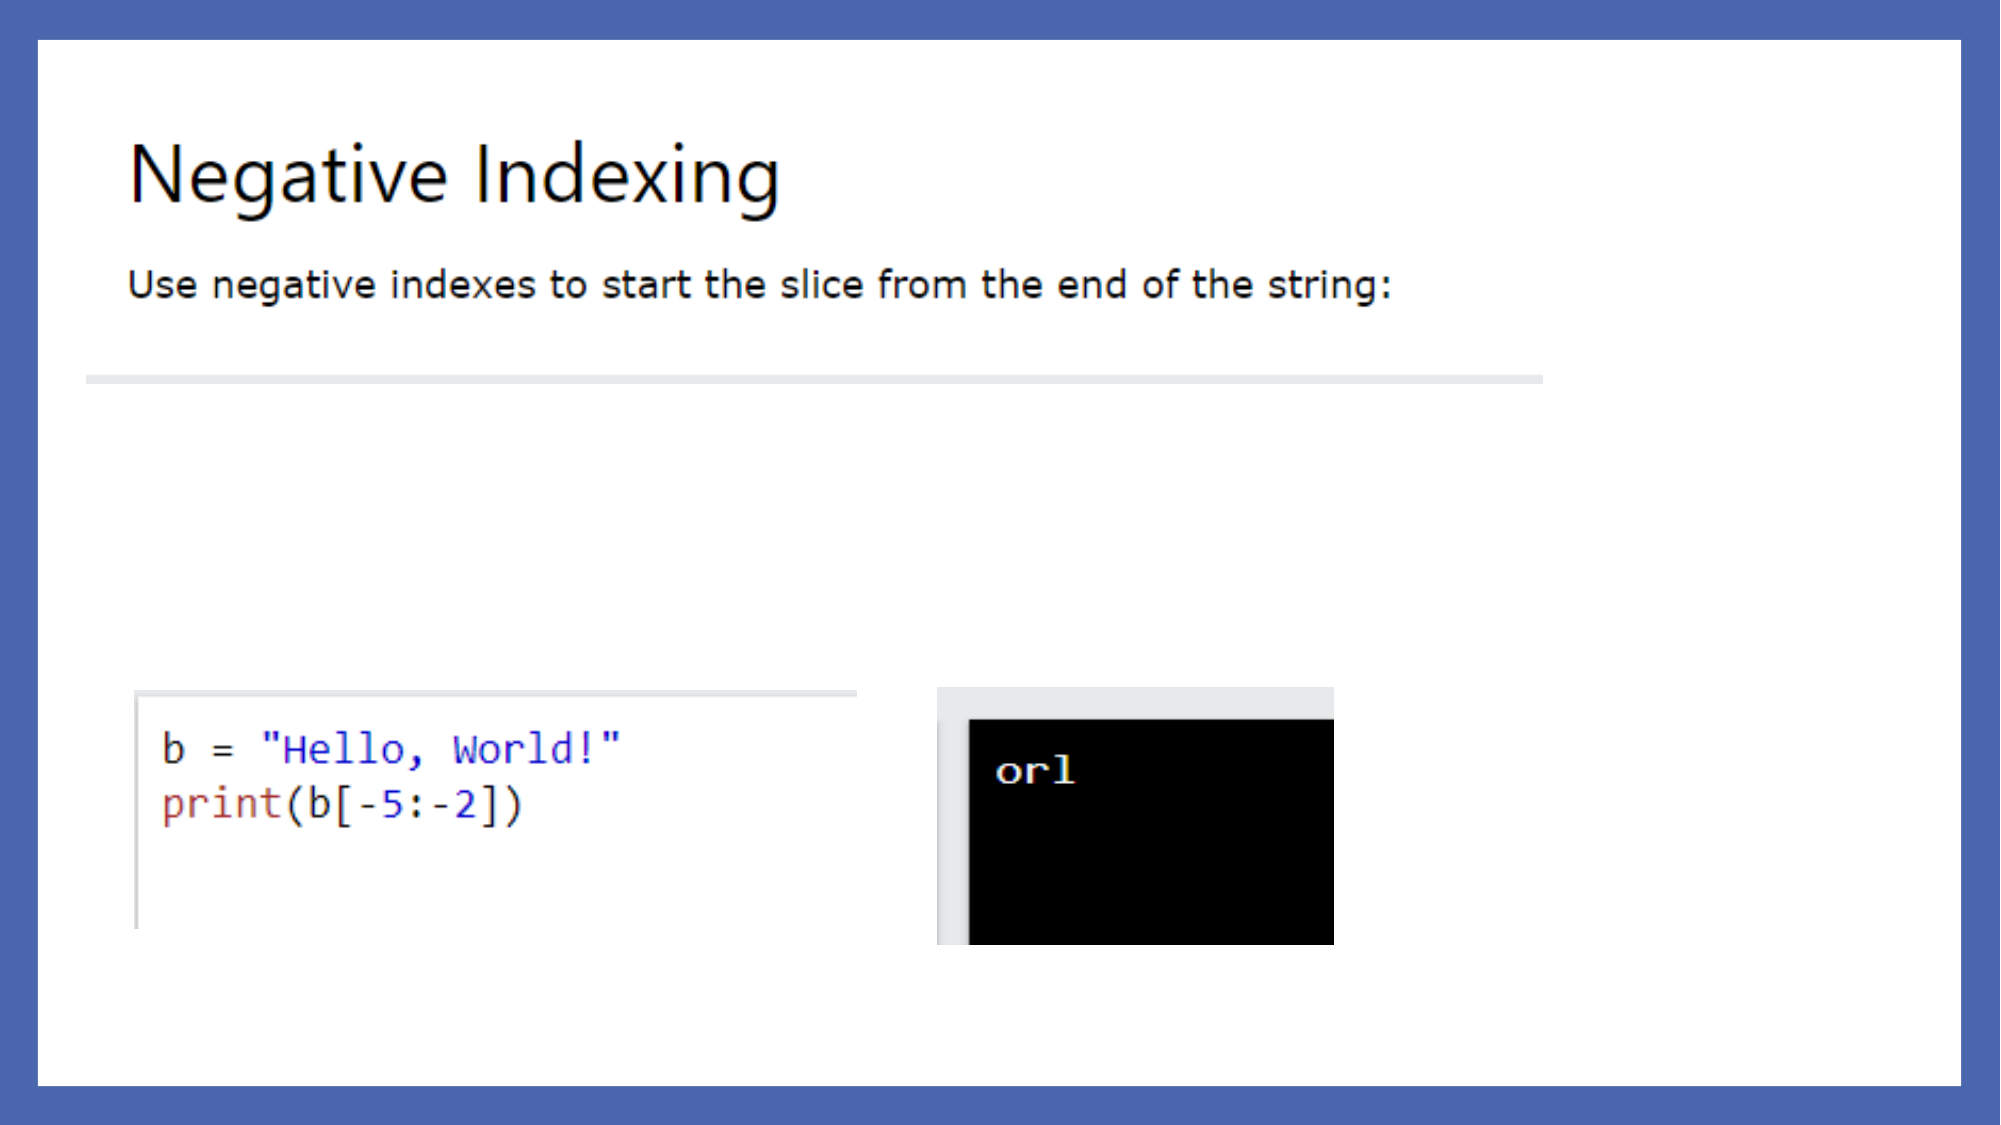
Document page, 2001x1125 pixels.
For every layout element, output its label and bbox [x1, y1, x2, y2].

picture [133, 690, 858, 929]
picture [937, 687, 1334, 945]
picture [85, 66, 1543, 384]
